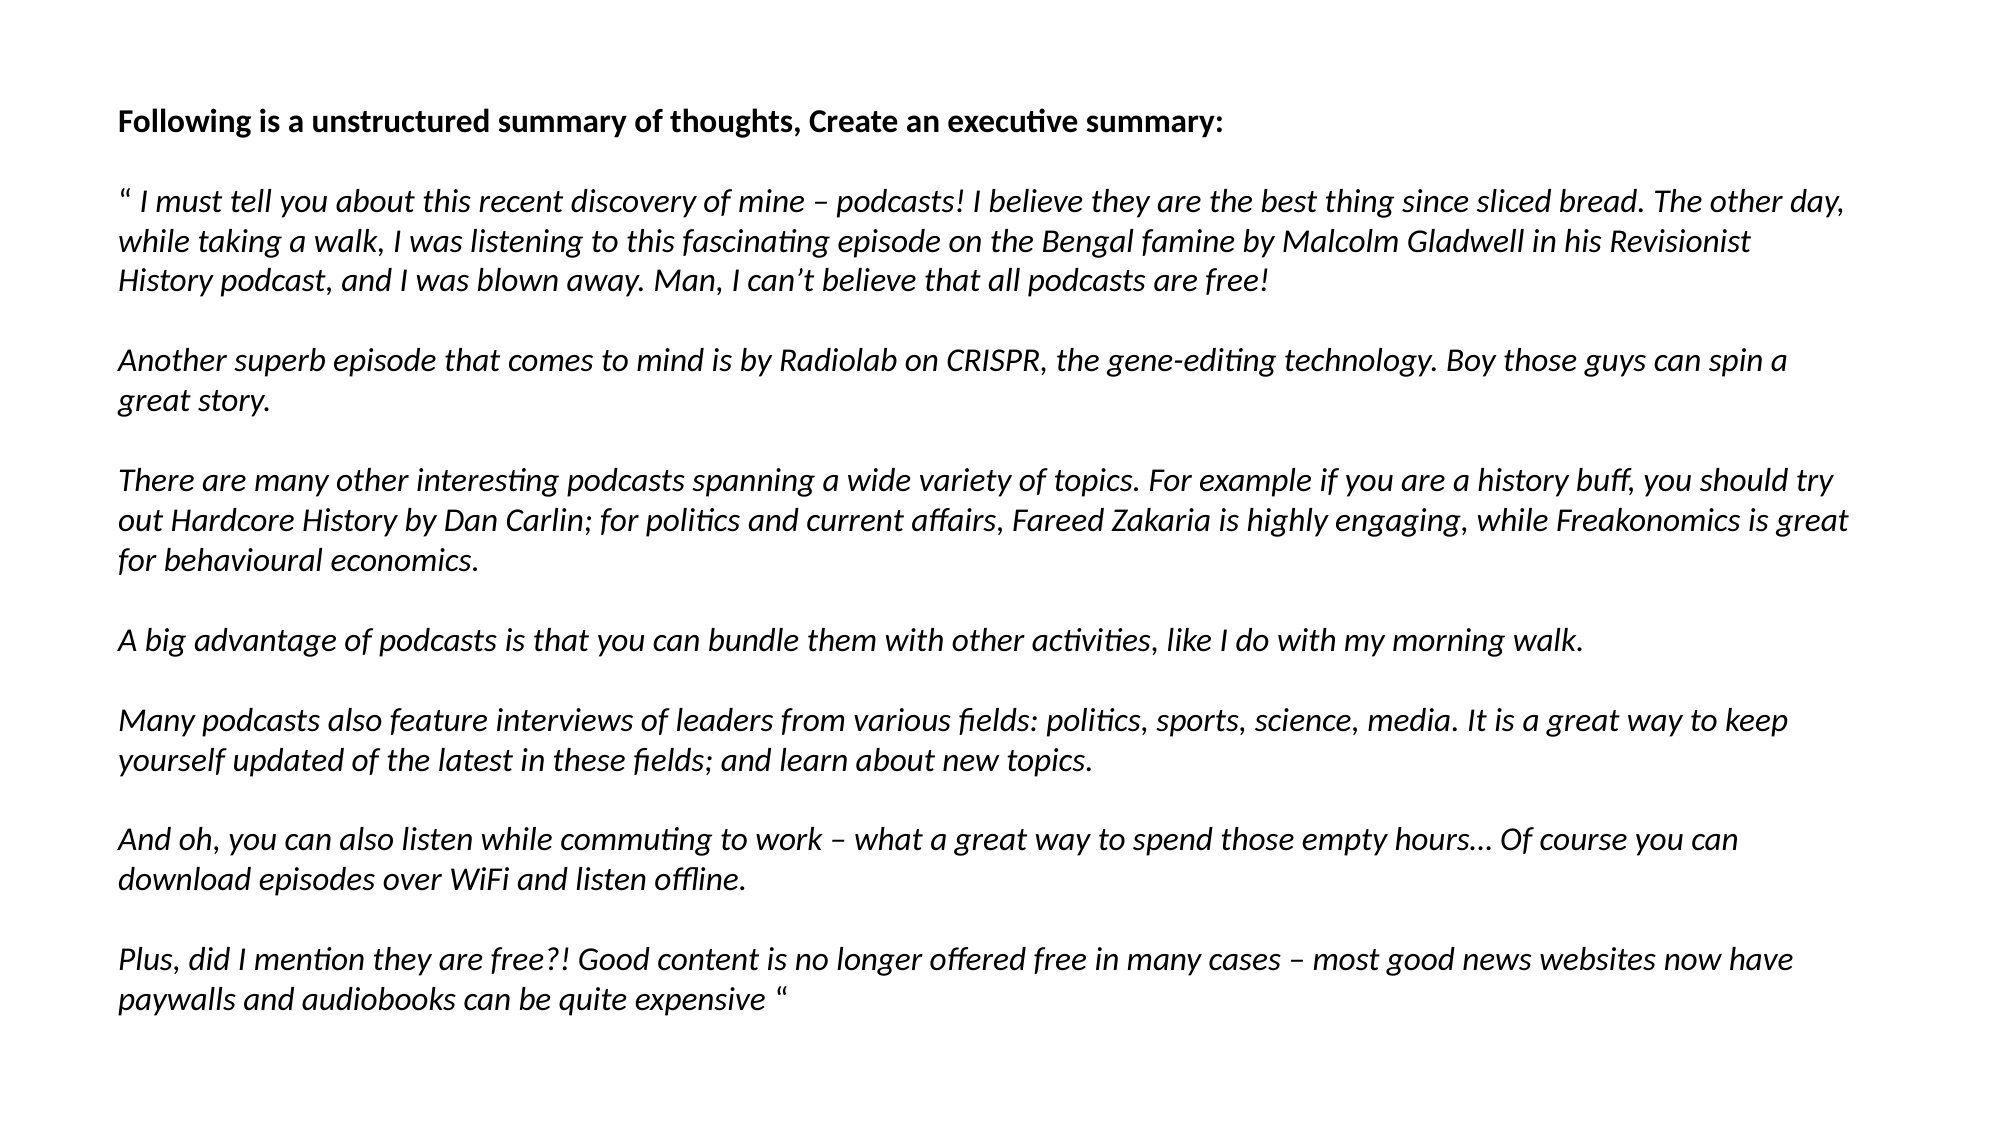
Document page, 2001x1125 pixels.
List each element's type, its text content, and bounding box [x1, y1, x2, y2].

text_box Following is a unstructured summary of thoughts, Create an executive summary: “ I must tell you about this recent discovery of mine – podcasts! I believe they are the best thing since sliced bread. The other day, while taking a walk, I was listening to this fascinating episode on the Bengal famine by Malcolm Gladwell in his Revisionist History podcast, and I was blown away. Man, I can’t believe that all podcasts are free! Another superb episode that comes to mind is by Radiolab on CRISPR, the gene-editing technology. Boy those guys can spin a great story. There are many other interesting podcasts spanning a wide variety of topics. For example if you are a history buff, you should try out Hardcore History by Dan Carlin; for politics and current affairs, Fareed Zakaria is highly engaging, while Freakonomics is great for behavioural economics. A big advantage of podcasts is that you can bundle them with other activities, like I do with my morning walk. Many podcasts also feature interviews of leaders from various fields: politics, sports, science, media. It is a great way to keep yourself updated of the latest in these fields; and learn about new topics. And oh, you can also listen while commuting to work – what a great way to spend those empty hours… Of course you can download episodes over WiFi and listen offline. Plus, did I mention they are free?! Good content is no longer offered free in many cases – most good news websites now have paywalls and audiobooks can be quite expensive “ [103, 91, 1870, 1065]
